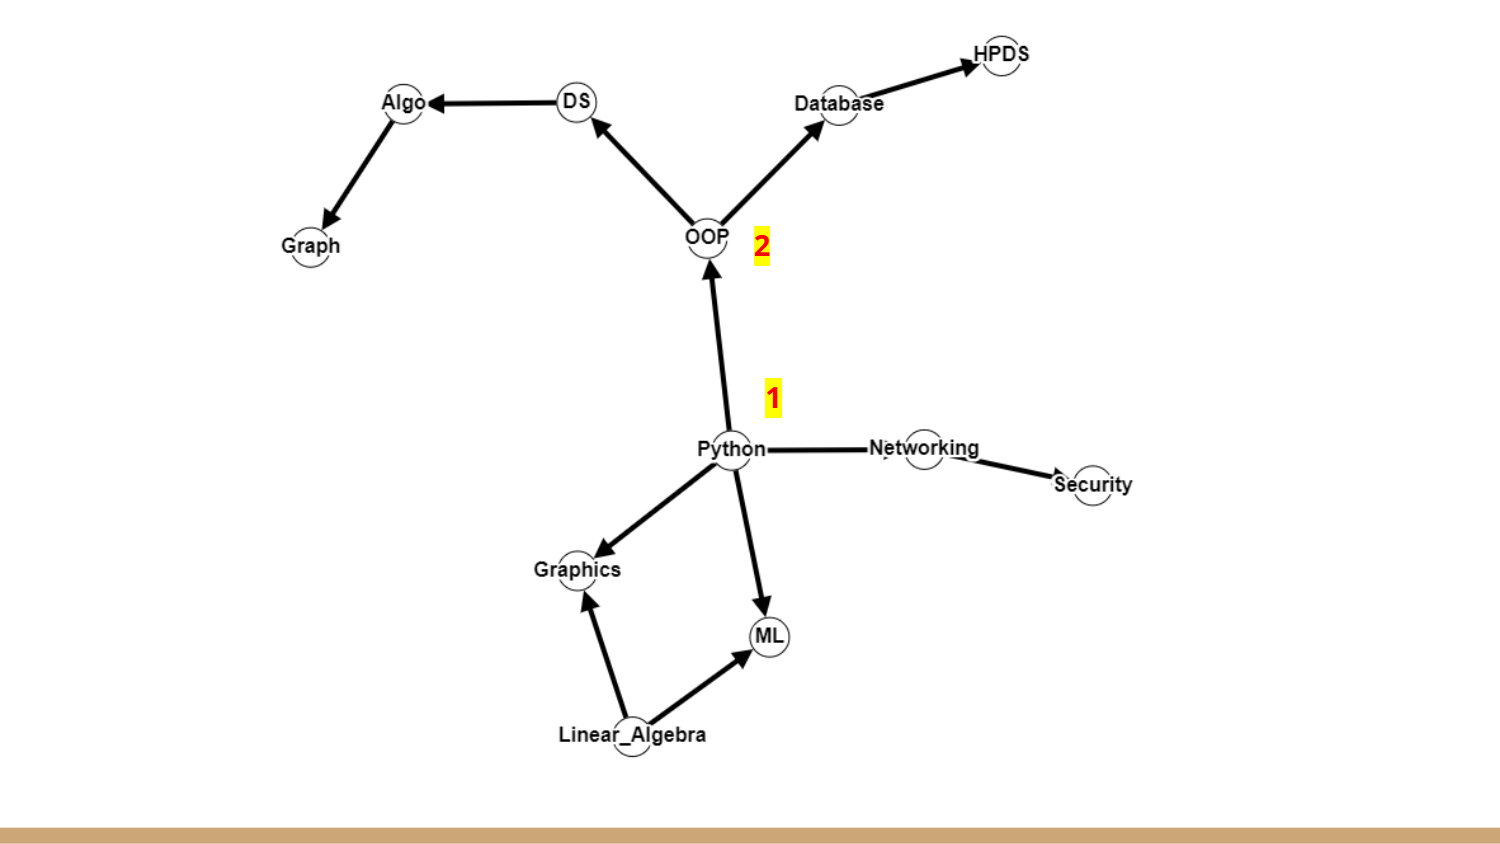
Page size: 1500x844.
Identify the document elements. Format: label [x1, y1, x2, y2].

picture [248, 0, 1169, 794]
